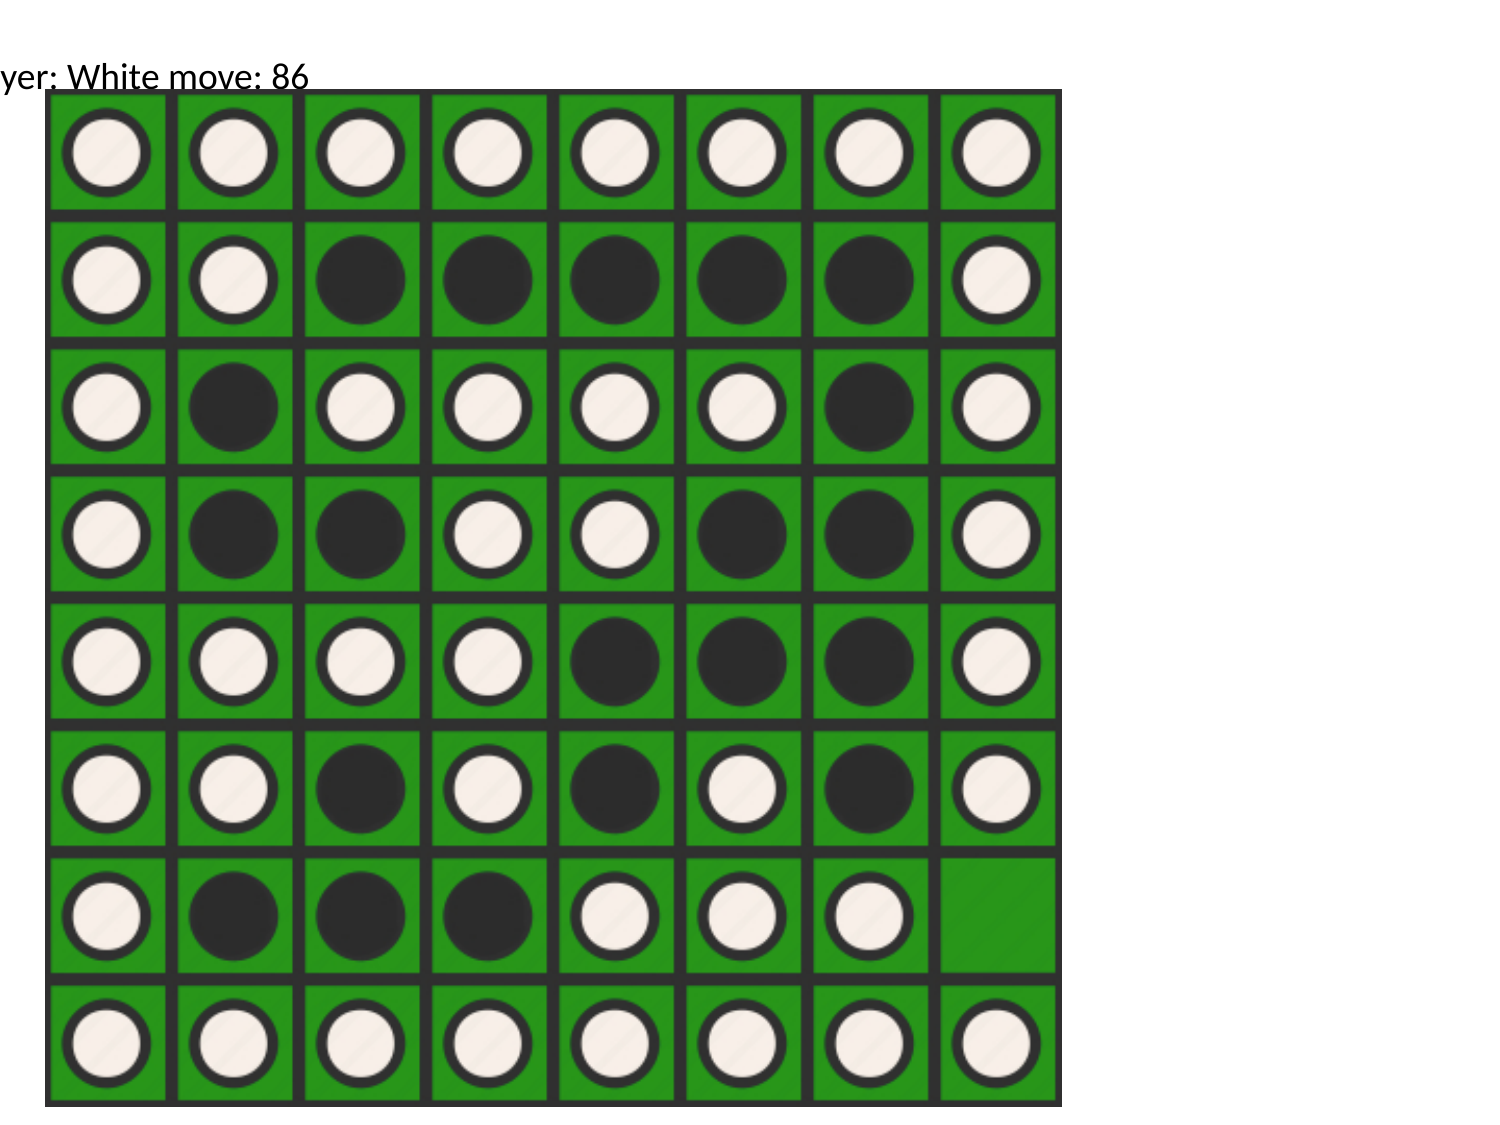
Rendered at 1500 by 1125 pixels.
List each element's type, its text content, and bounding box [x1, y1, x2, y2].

picture [44, 89, 1062, 1107]
text_box turn: 62 player: White move: 86 [0, 44, 325, 105]
